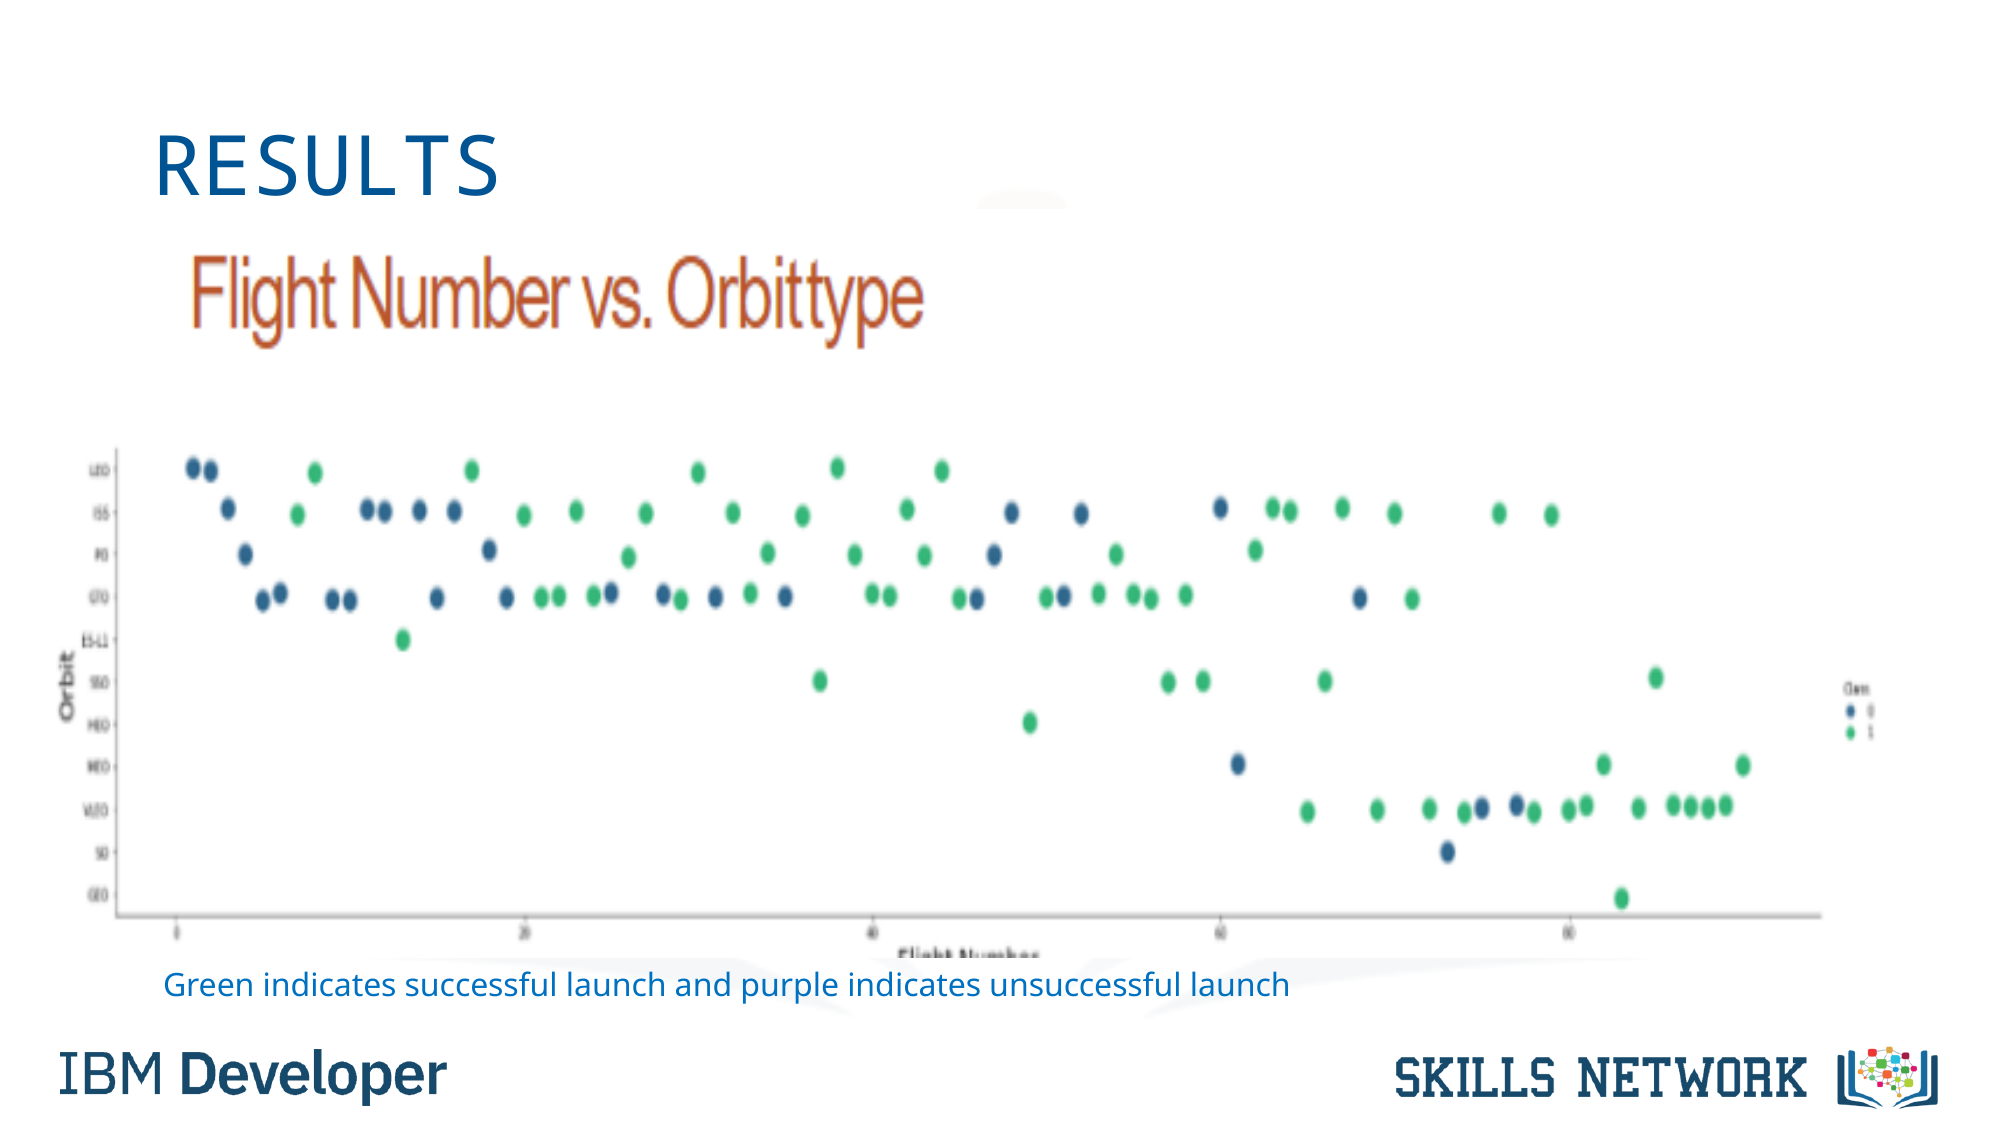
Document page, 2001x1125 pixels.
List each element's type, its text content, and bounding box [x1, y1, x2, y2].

title RESULTS [137, 59, 1863, 209]
picture [55, 209, 1884, 958]
picture [55, 1045, 459, 1108]
picture [1390, 1045, 1945, 1111]
text_box Green indicates successful launch and purple indicates unsuccessful launch [148, 958, 1308, 1049]
